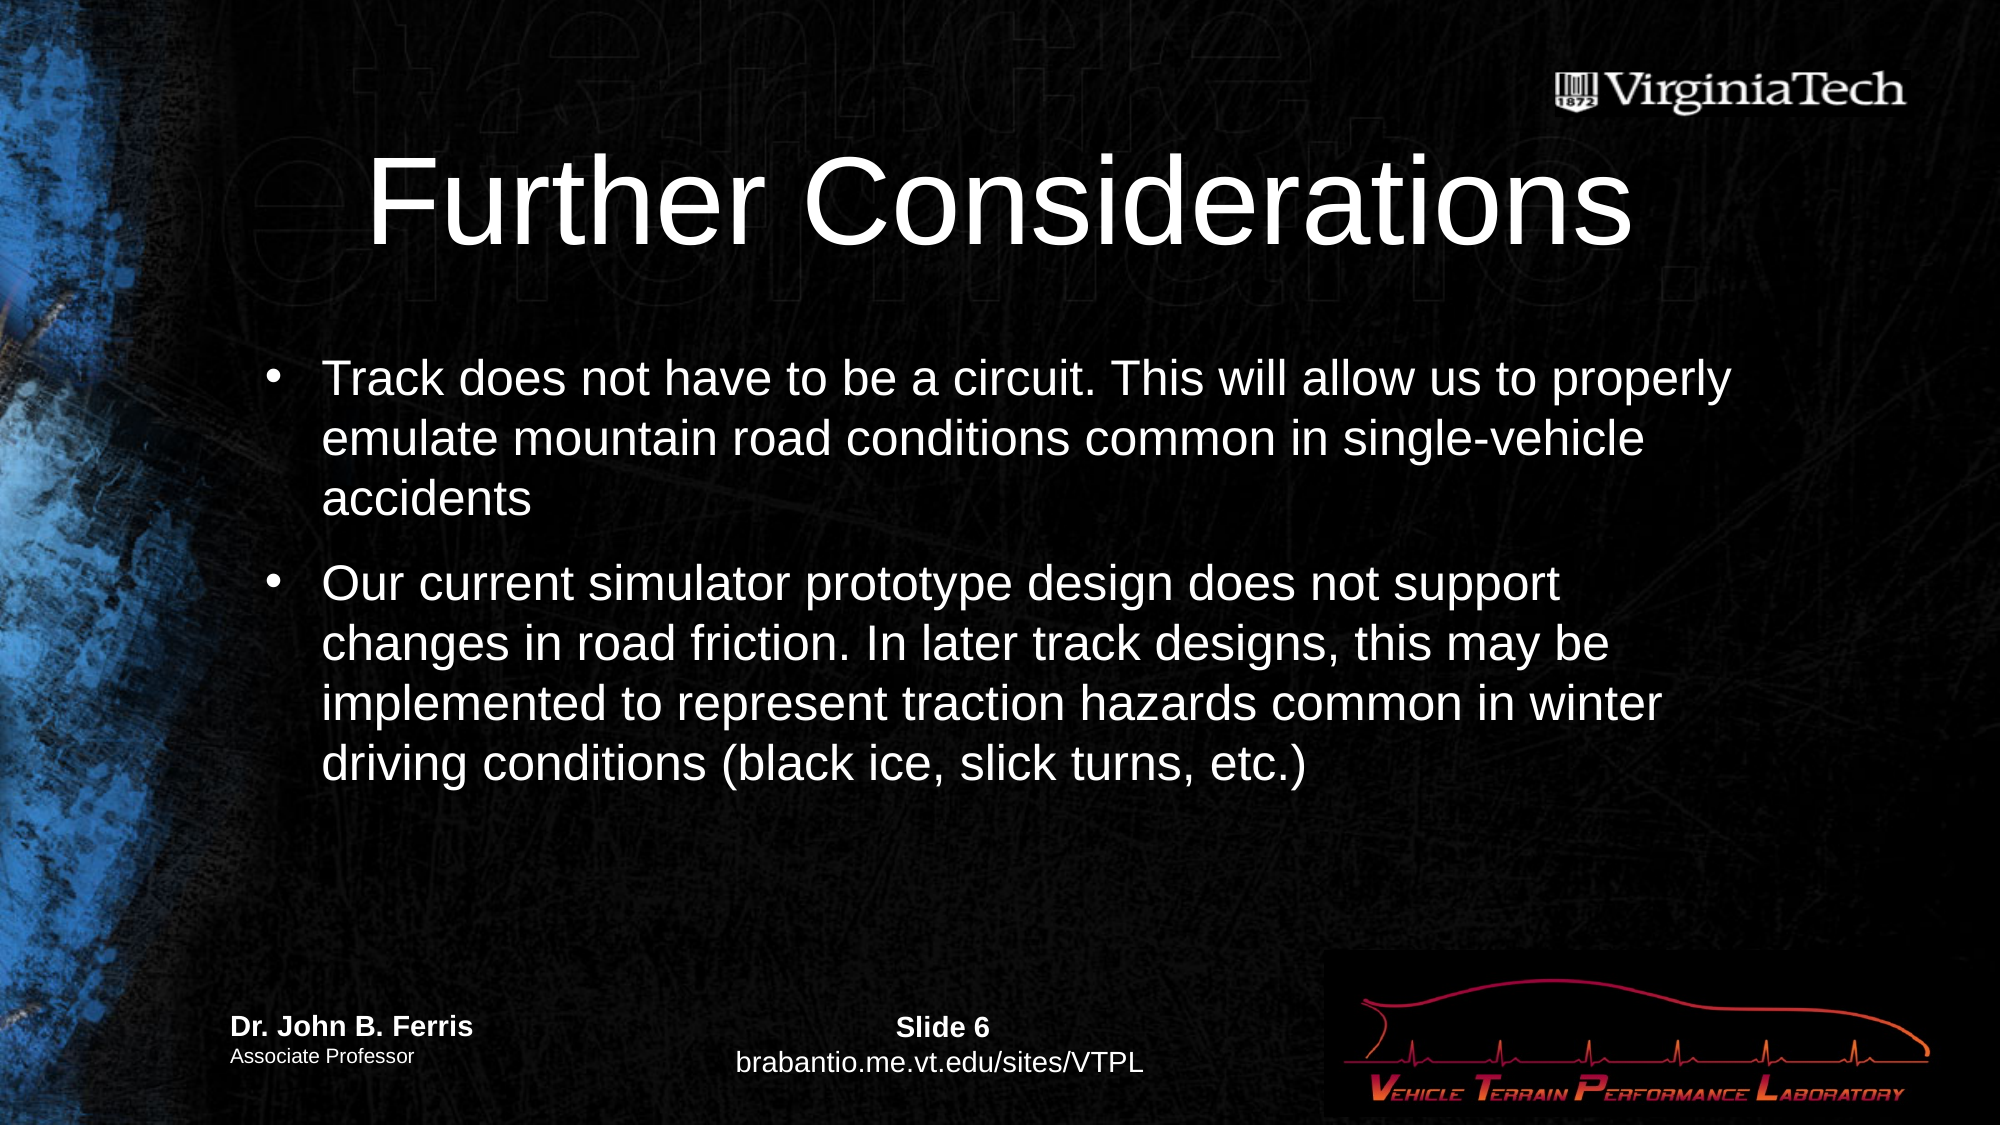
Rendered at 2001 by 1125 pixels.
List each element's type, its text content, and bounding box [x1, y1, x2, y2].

subtitle Track does not have to be a circuit. This will allow us to properly emulate mountain road conditions common in single-vehicle accidents Our current simulator prototype design does not support changes in road friction. In later track designs, this may be implemented to represent traction hazards common in winter driving conditions (black ice, slick turns, etc.) [249, 337, 1751, 914]
title Further Considerations [249, 134, 1751, 277]
picture [0, 0, 2000, 1125]
